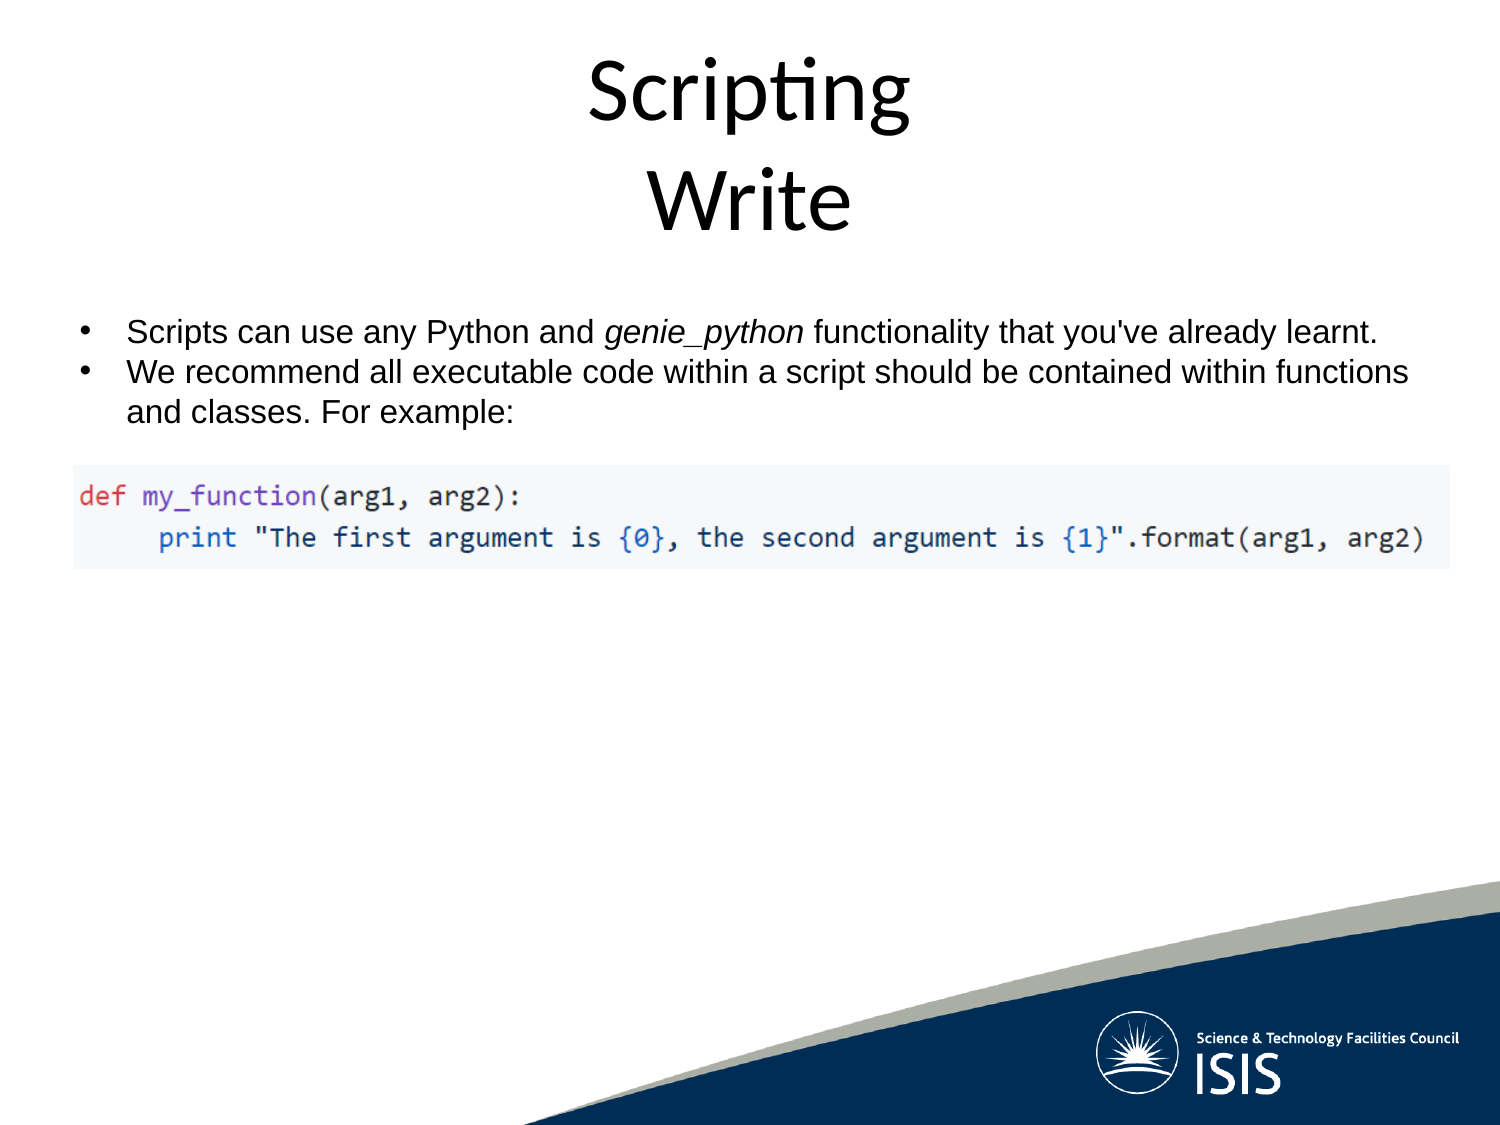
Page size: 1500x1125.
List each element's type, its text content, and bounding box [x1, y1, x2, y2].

text_box Scripts can use any Python and genie_python functionality that you've already learnt. We recommend all executable code within a script should be contained within functions and classes. For example: [64, 302, 1459, 557]
picture [0, 879, 1500, 1125]
title Scripting Write [75, 45, 1425, 233]
picture [73, 465, 1451, 569]
